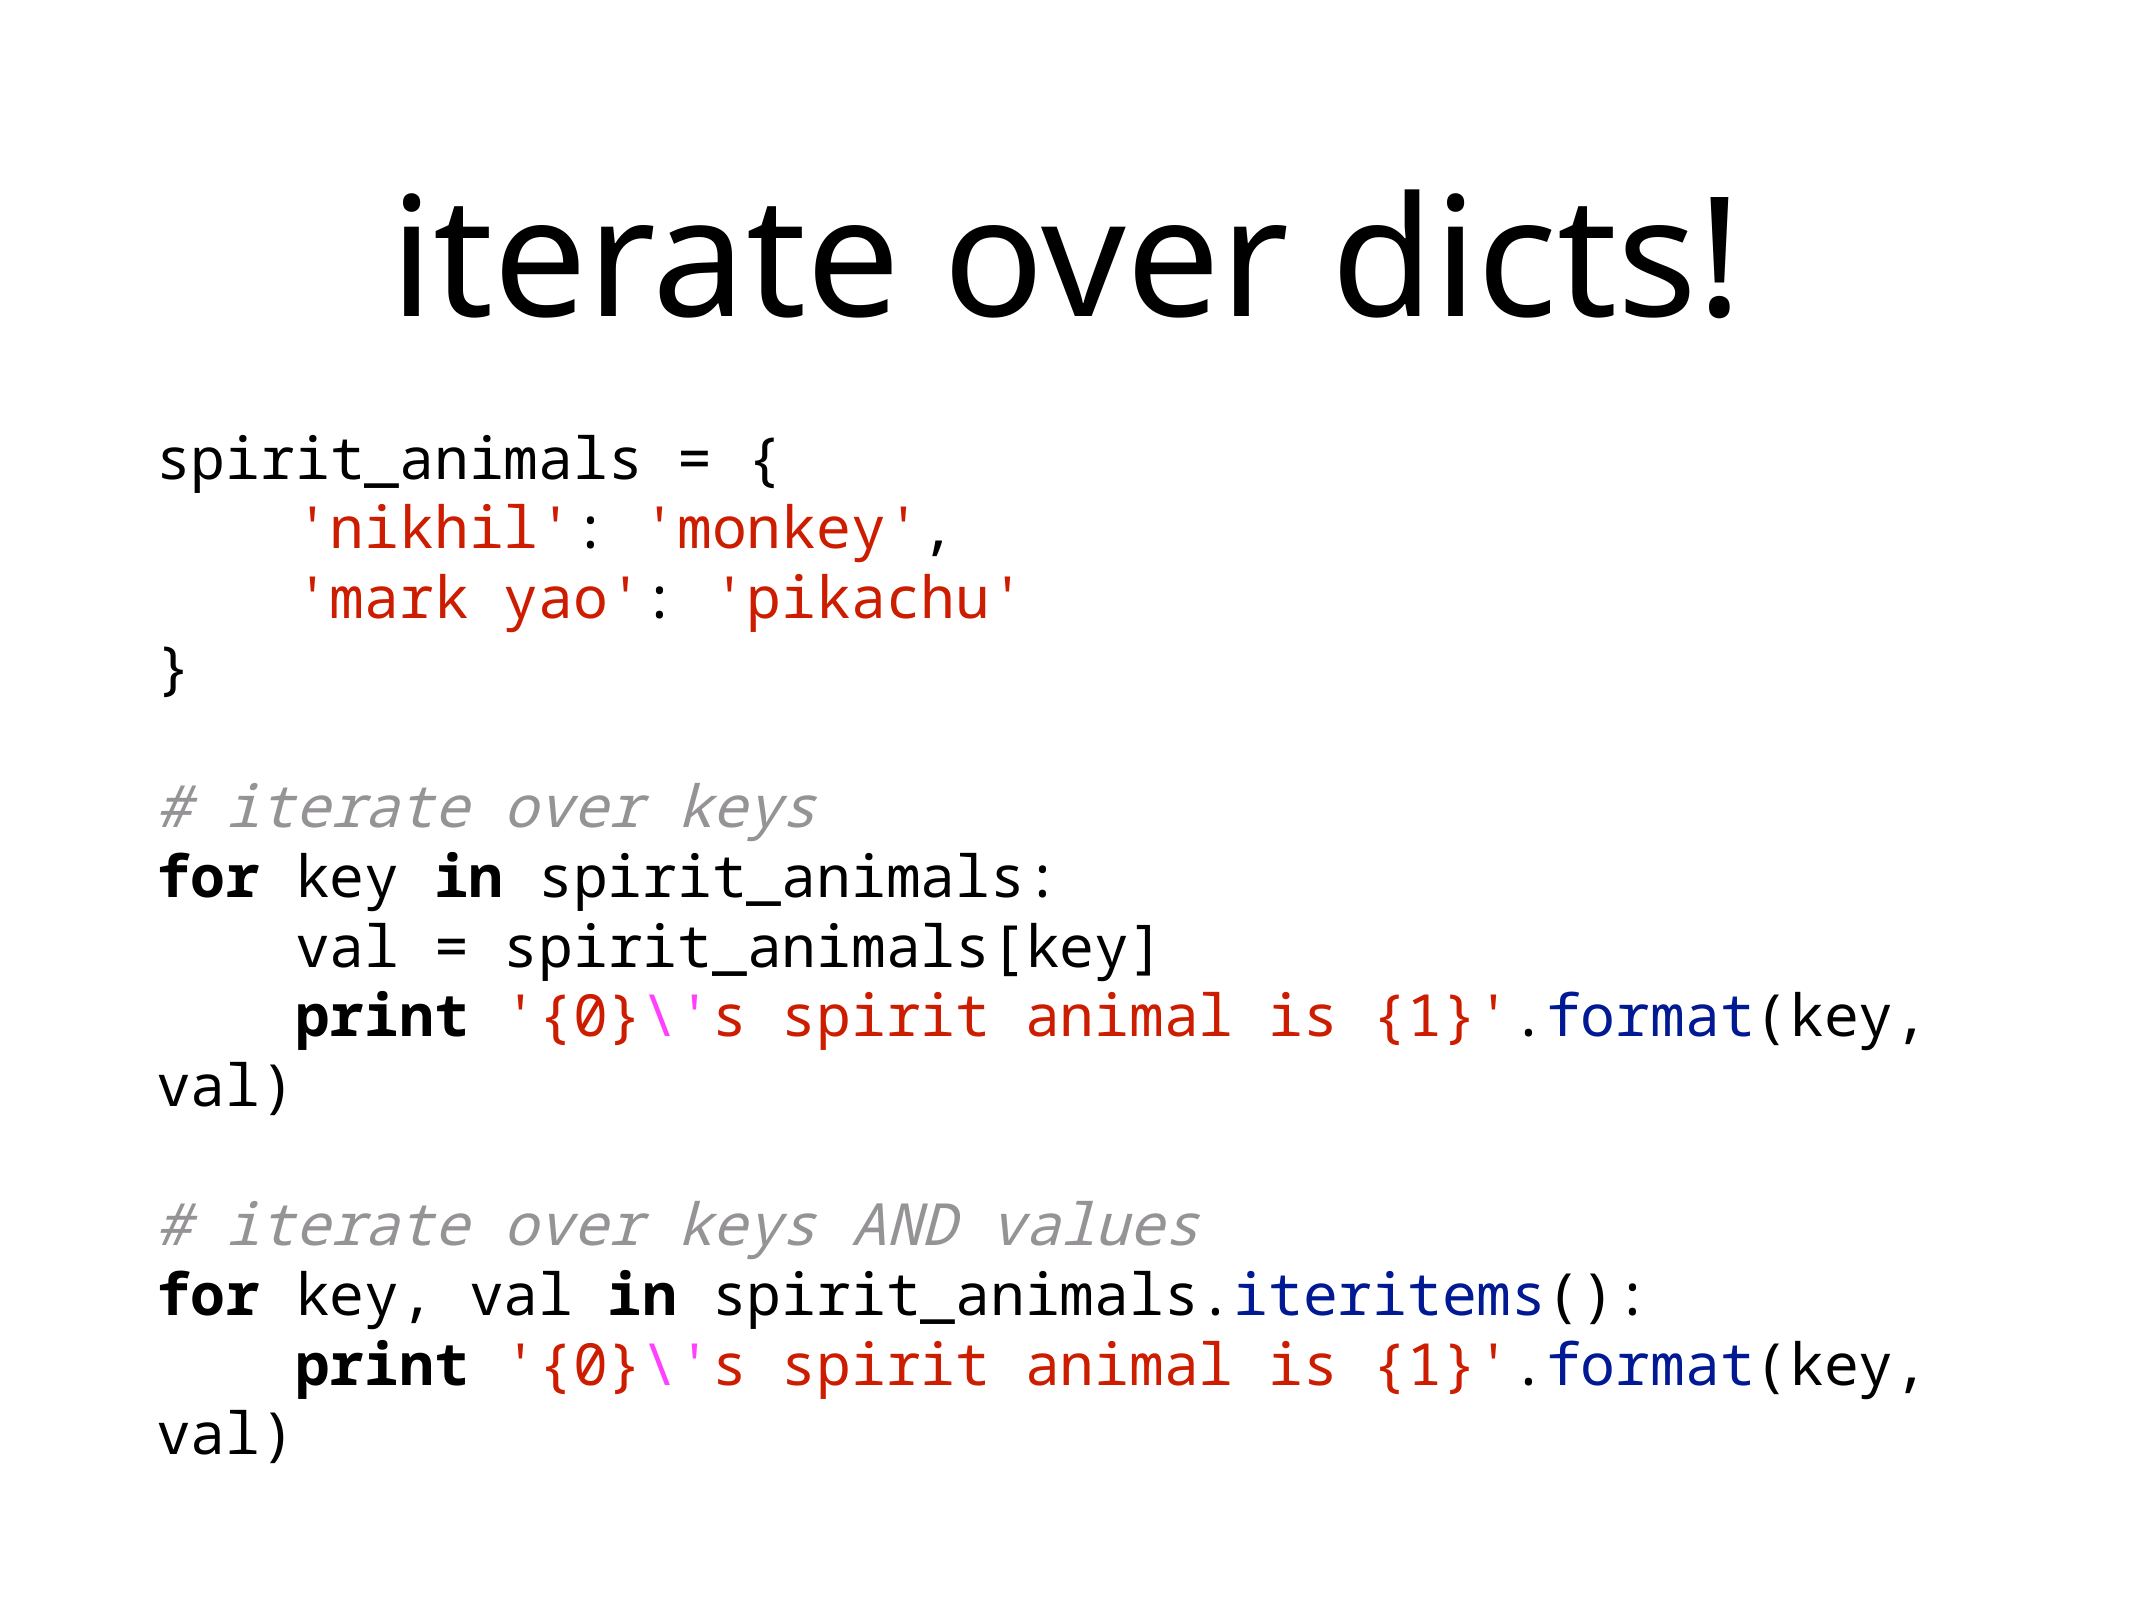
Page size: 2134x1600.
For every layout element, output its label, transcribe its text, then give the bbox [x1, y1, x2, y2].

title iterate over dicts! [155, 72, 1978, 427]
list spirit_animals = { 'nikhil': 'monkey', 'mark yao': 'pikachu' } # iterate over keys for key in spirit_animals: val = spirit_animals[key] print '{0}\'s spirit animal is {1}'.format(key, val) # iterate over keys AND values for key, val in spirit_animals.iteritems(): print '{0}\'s spirit animal is {1}'.format(key, val) [155, 427, 1978, 1460]
